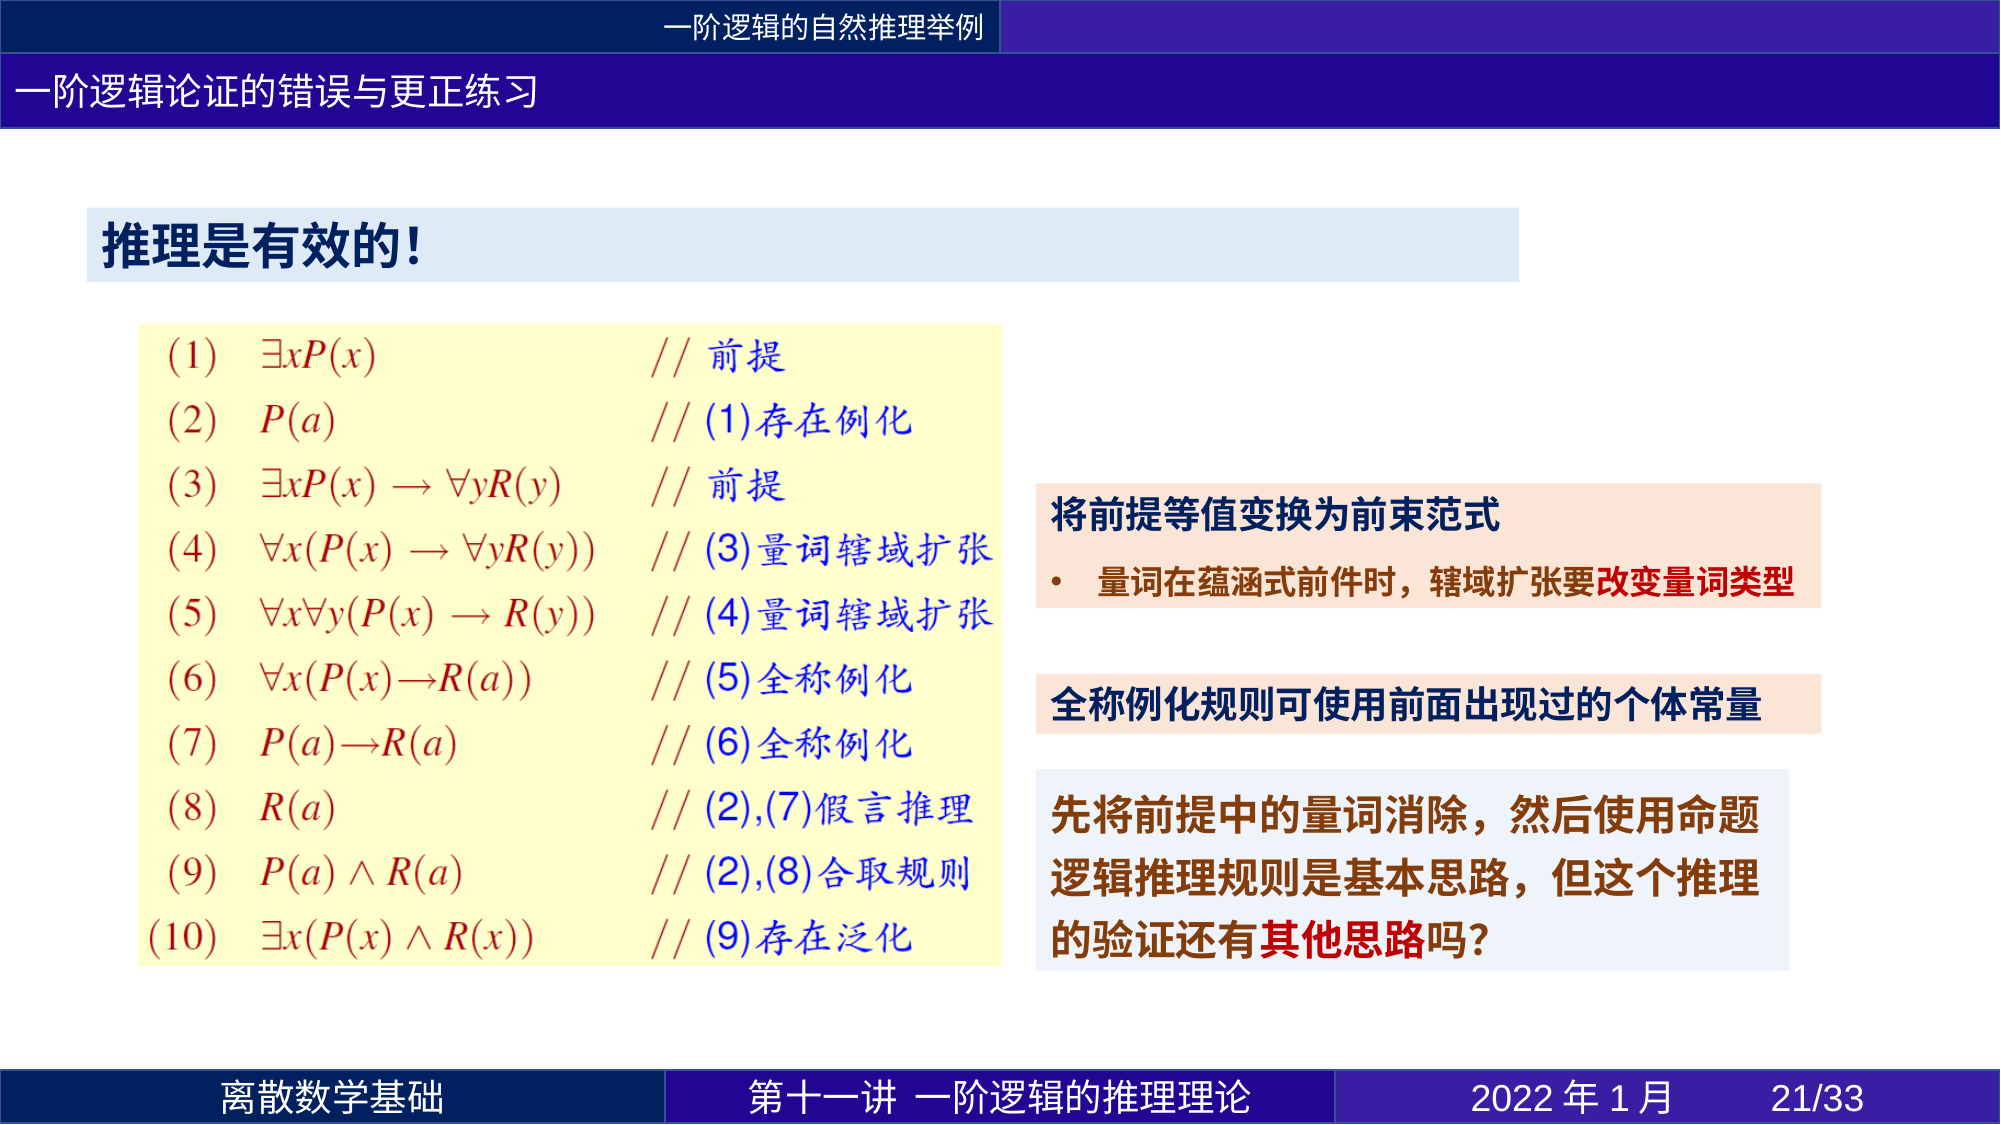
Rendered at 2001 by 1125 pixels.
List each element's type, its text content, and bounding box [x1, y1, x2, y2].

text_box 一阶逻辑的自然推理举例 [0, 0, 999, 52]
text_box 一阶逻辑论证的错误与更正练习 [0, 52, 2000, 129]
text_box [999, 0, 2000, 52]
text_box 离散数学基础 [0, 1069, 664, 1124]
picture [138, 324, 1002, 966]
text_box 2022年1月 21/33 [1334, 1069, 2000, 1124]
text_box 先将前提中的量词消除，然后使用命题逻辑推理规则是基本思路，但这个推理的验证还有其他思路吗？ [1035, 769, 1790, 972]
text_box 第十一讲 一阶逻辑的推理理论 [664, 1069, 1334, 1124]
